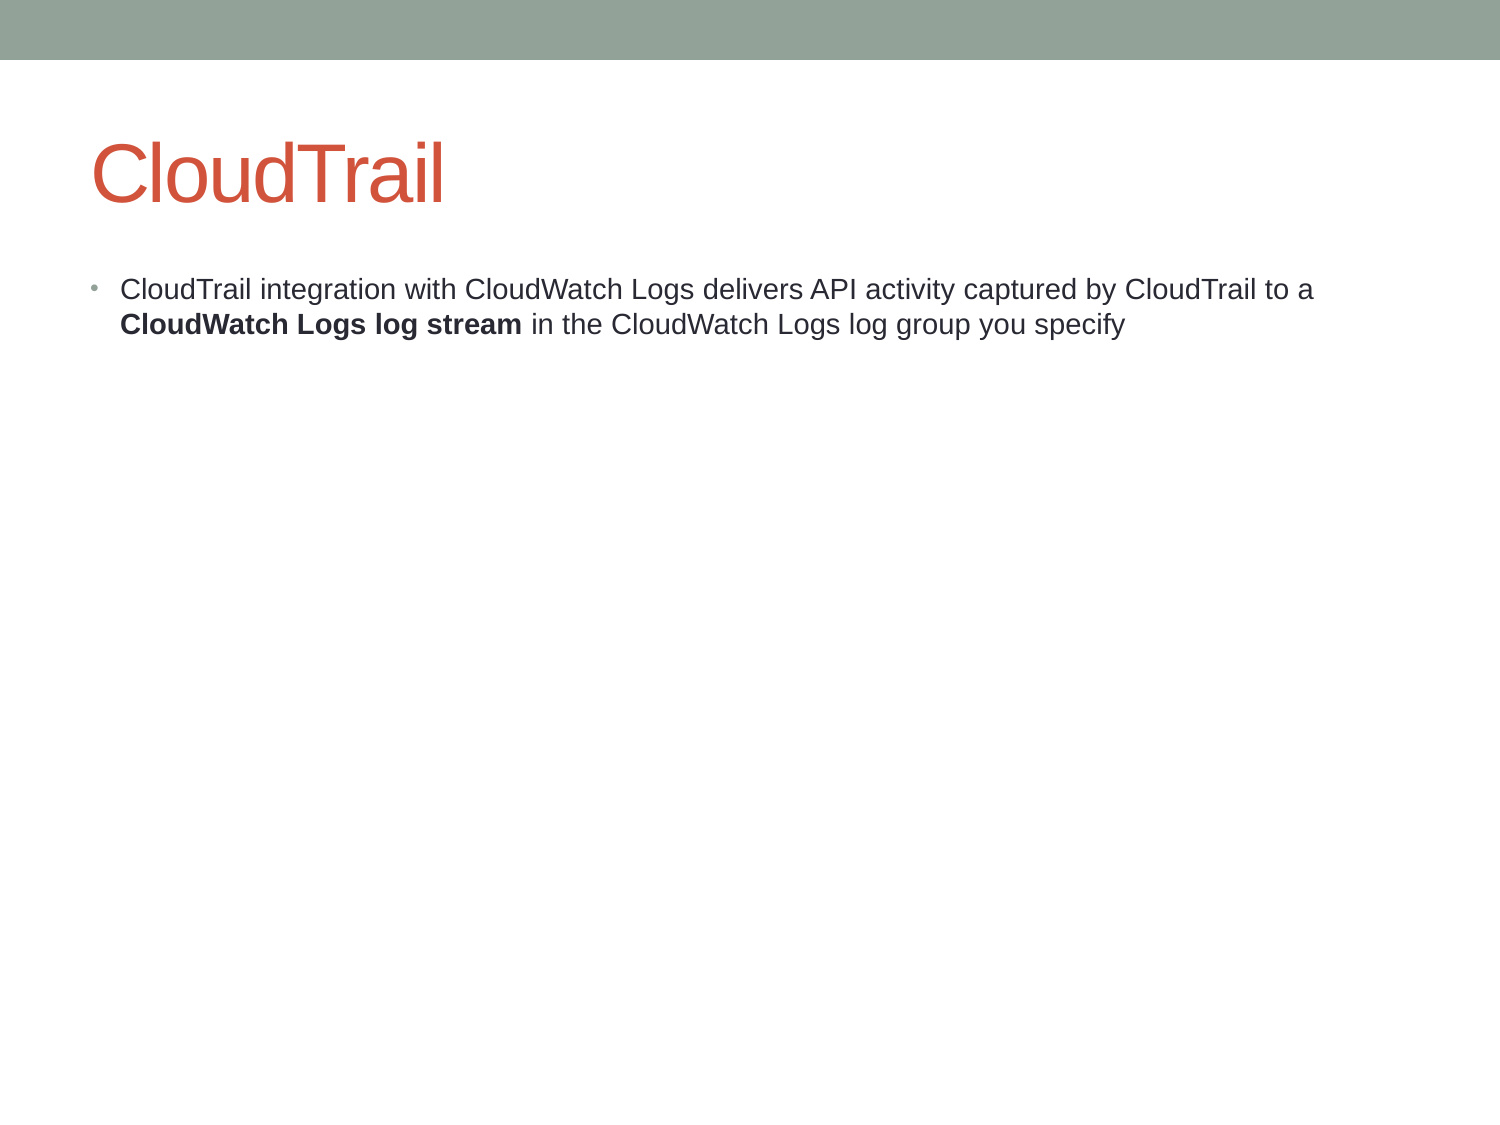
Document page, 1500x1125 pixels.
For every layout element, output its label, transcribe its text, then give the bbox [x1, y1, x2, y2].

list CloudTrail integration with CloudWatch Logs delivers API activity captured by CloudTrail to a CloudWatch Logs log stream in the CloudWatch Logs log group you specify [75, 262, 1425, 1063]
title CloudTrail [75, 87, 1425, 250]
